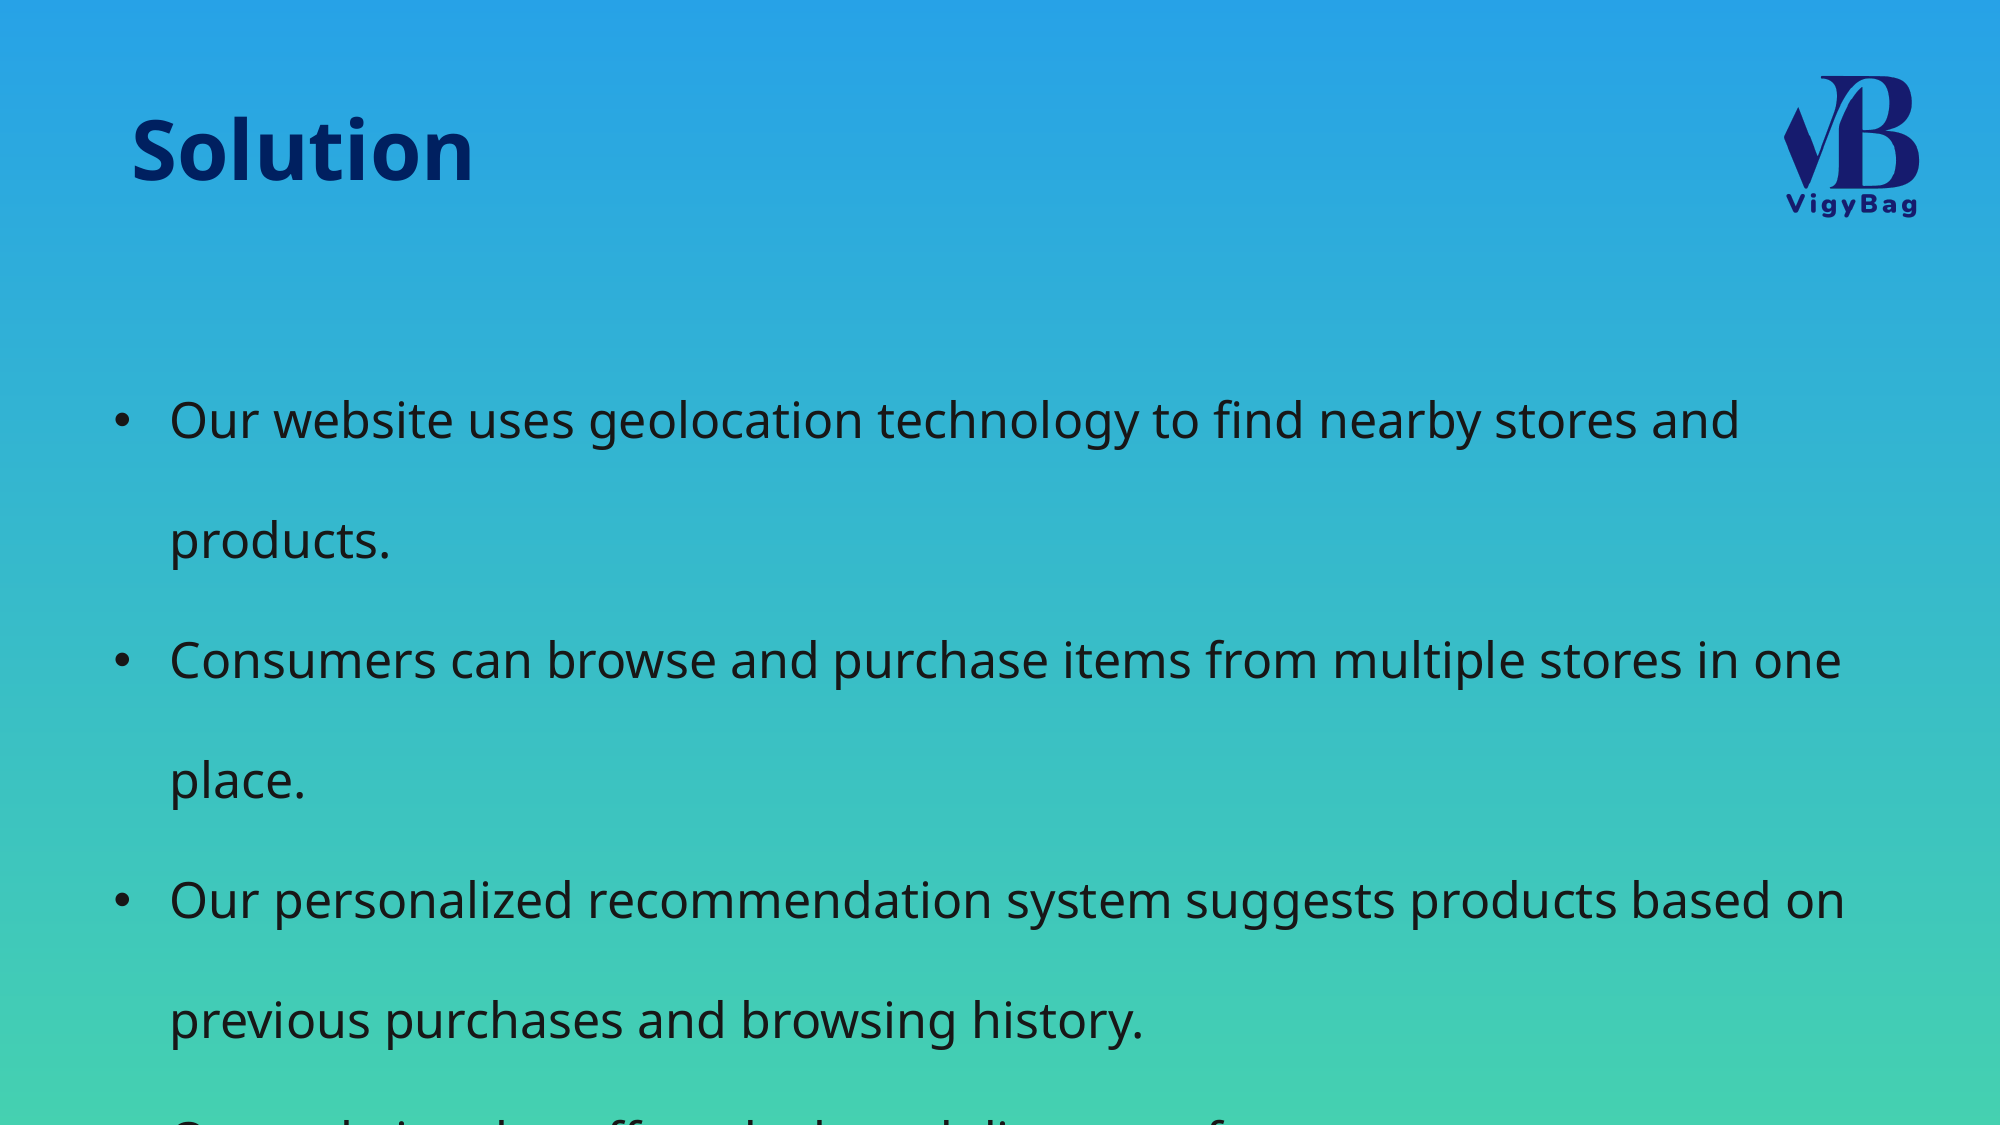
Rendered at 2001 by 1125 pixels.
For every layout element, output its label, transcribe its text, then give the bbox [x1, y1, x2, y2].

text_box Solution [116, 89, 1117, 205]
picture [1725, 21, 1978, 274]
text_box Our website uses geolocation technology to find nearby stores and products. Consumers can browse and purchase items from multiple stores in one place. Our personalized recommendation system suggests products based on previous purchases and browsing history. Our website also offers deals and discounts from partner stores. [98, 321, 1902, 1125]
